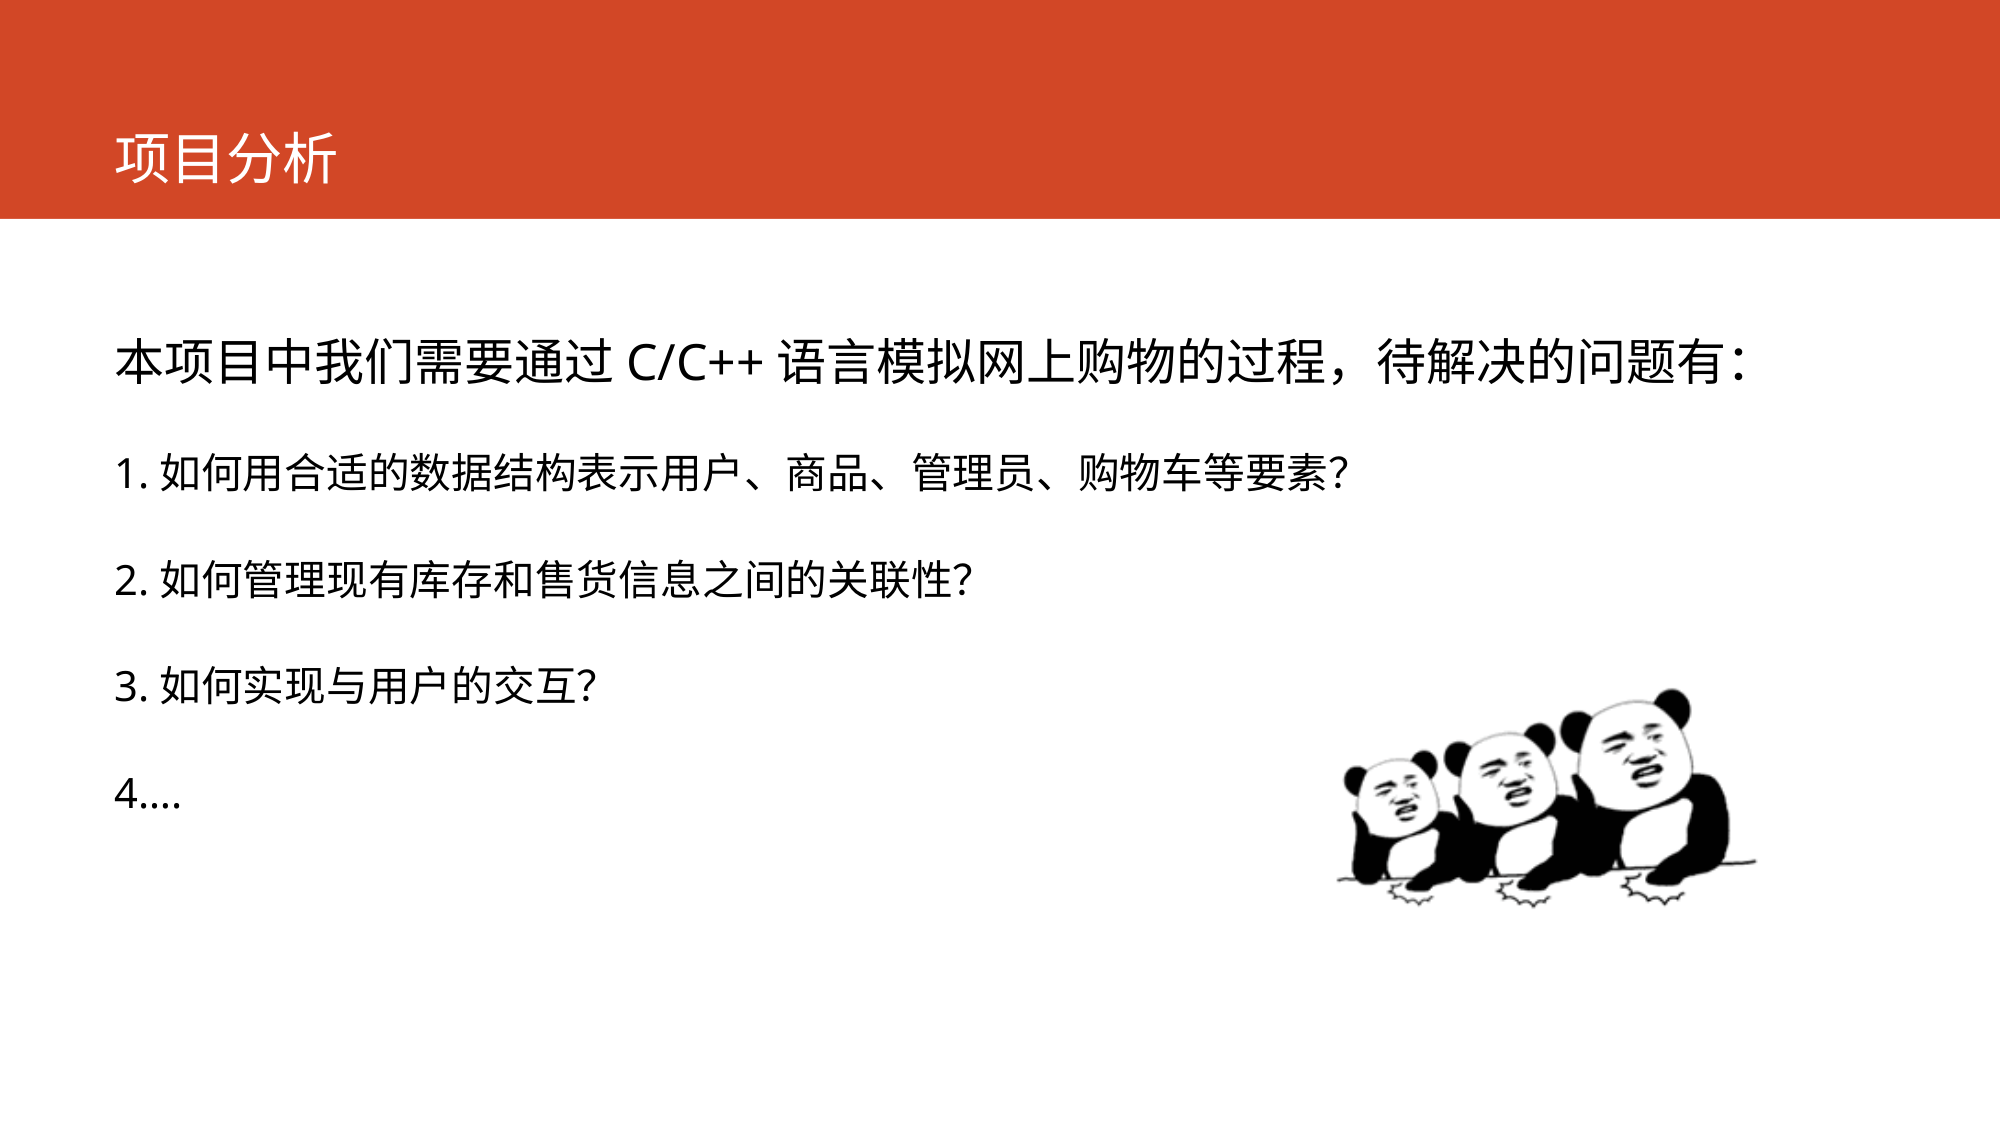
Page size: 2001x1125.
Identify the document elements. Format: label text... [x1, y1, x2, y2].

picture [1251, 562, 1802, 1113]
title 项目分析 [99, 0, 1863, 199]
list 本项目中我们需要通过C/C++语言模拟网上购物的过程，待解决的问题有： 1.如何用合适的数据结构表示用户、商品、管理员、购物车等要素？ 2.如何管理现有库存和售货信息之间的关联性？ 3.如何实现与用户的交互？ 4…. [99, 293, 1923, 1008]
